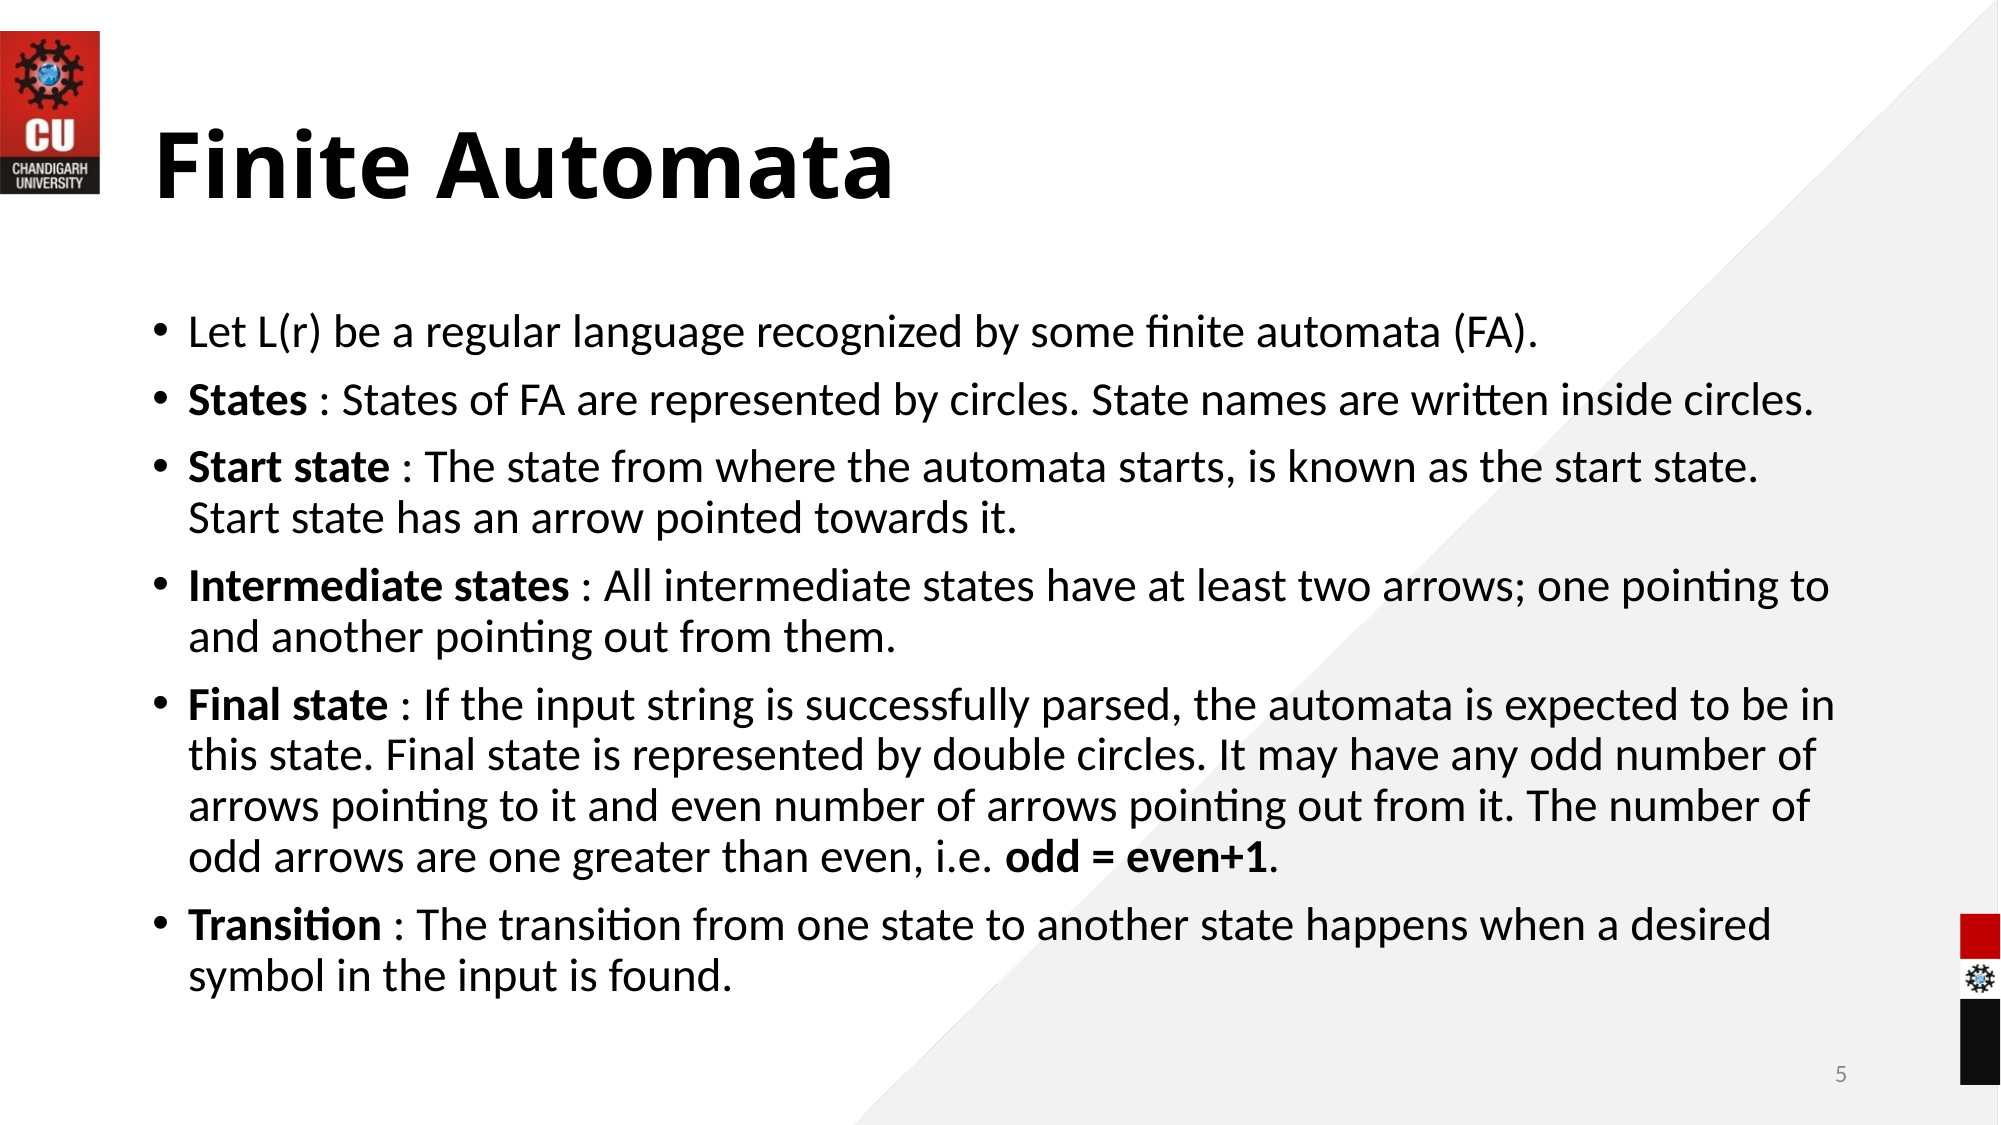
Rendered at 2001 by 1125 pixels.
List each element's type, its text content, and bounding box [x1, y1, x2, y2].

list Let L(r) be a regular language recognized by some finite automata (FA). States : States of FA are represented by circles. State names are written inside circles. Start state : The state from where the automata starts, is known as the start state. Start state has an arrow pointed towards it. Intermediate states : All intermediate states have at least two arrows; one pointing to and another pointing out from them. Final state : If the input string is successfully parsed, the automata is expected to be in this state. Final state is represented by double circles. It may have any odd number of arrows pointing to it and even number of arrows pointing out from it. The number of odd arrows are one greater than even, i.e. odd = even+1. Transition : The transition from one state to another state happens when a desired symbol in the input is found. [137, 299, 1863, 1014]
slide_number 5 [1412, 1042, 1863, 1103]
title Finite Automata [137, 59, 1863, 278]
picture [0, 0, 2001, 1125]
